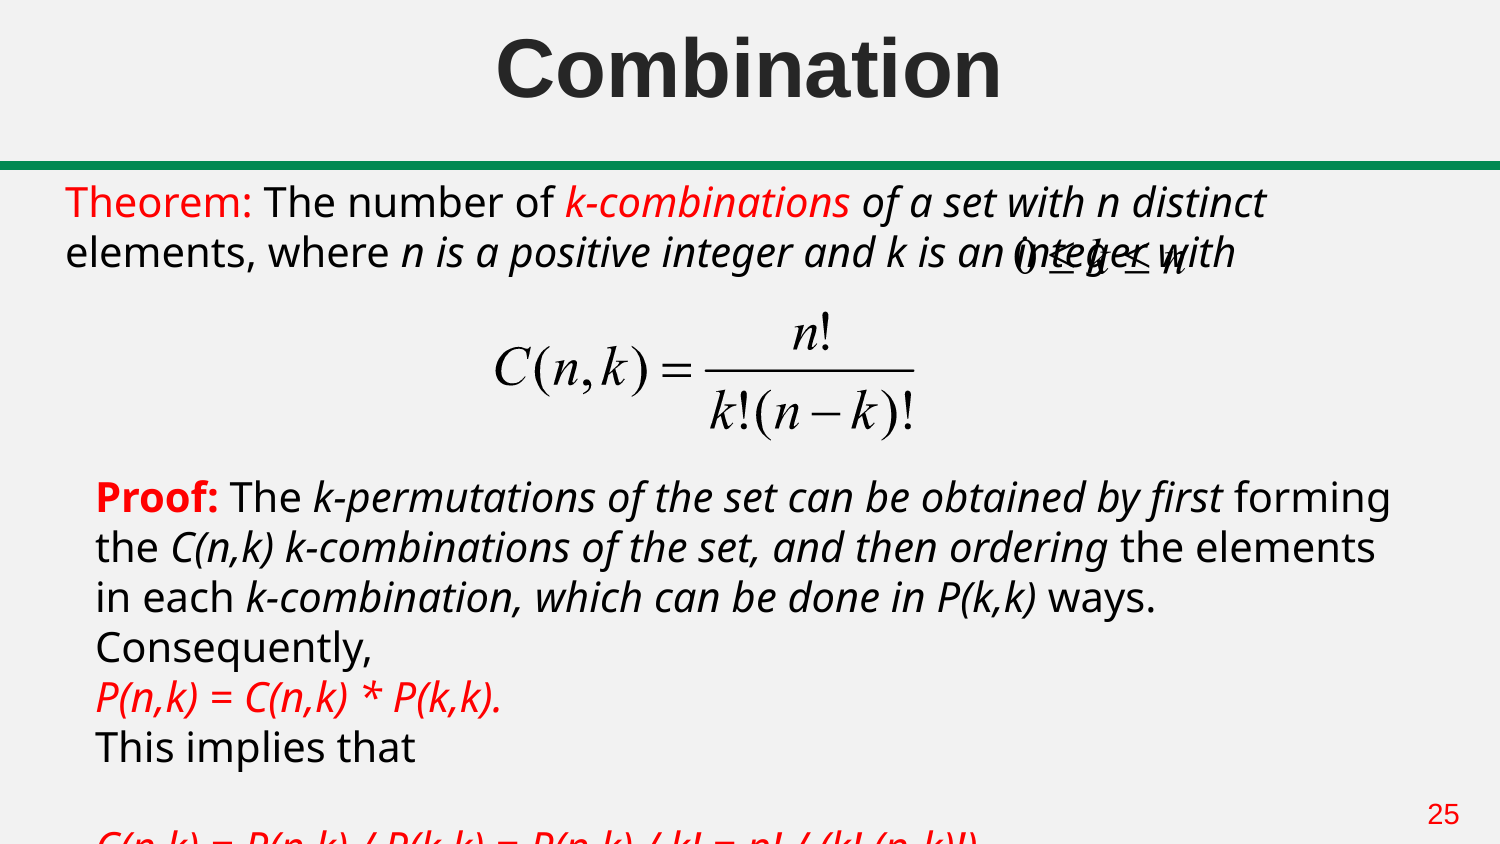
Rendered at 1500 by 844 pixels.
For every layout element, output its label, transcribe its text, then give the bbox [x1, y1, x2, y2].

picture [484, 296, 925, 450]
text_box Theorem: The number of k-combinations of a set with n distinct elements, where n is a positive integer and k is an integer with [50, 168, 1450, 484]
picture [1005, 227, 1197, 287]
text_box Proof: The k-permutations of the set can be obtained by first forming the C(n,k) k-combinations of the set, and then ordering the elements in each k-combination, which can be done in P(k,k) ways. Consequently, P(n,k) = C(n,k) * P(k,k). This implies that C(n,k) = P(n,k) / P(k,k) = P(n,k) / k! = n! / (k! (n-k)!) [79, 456, 1427, 844]
title Combination [0, 0, 1500, 122]
